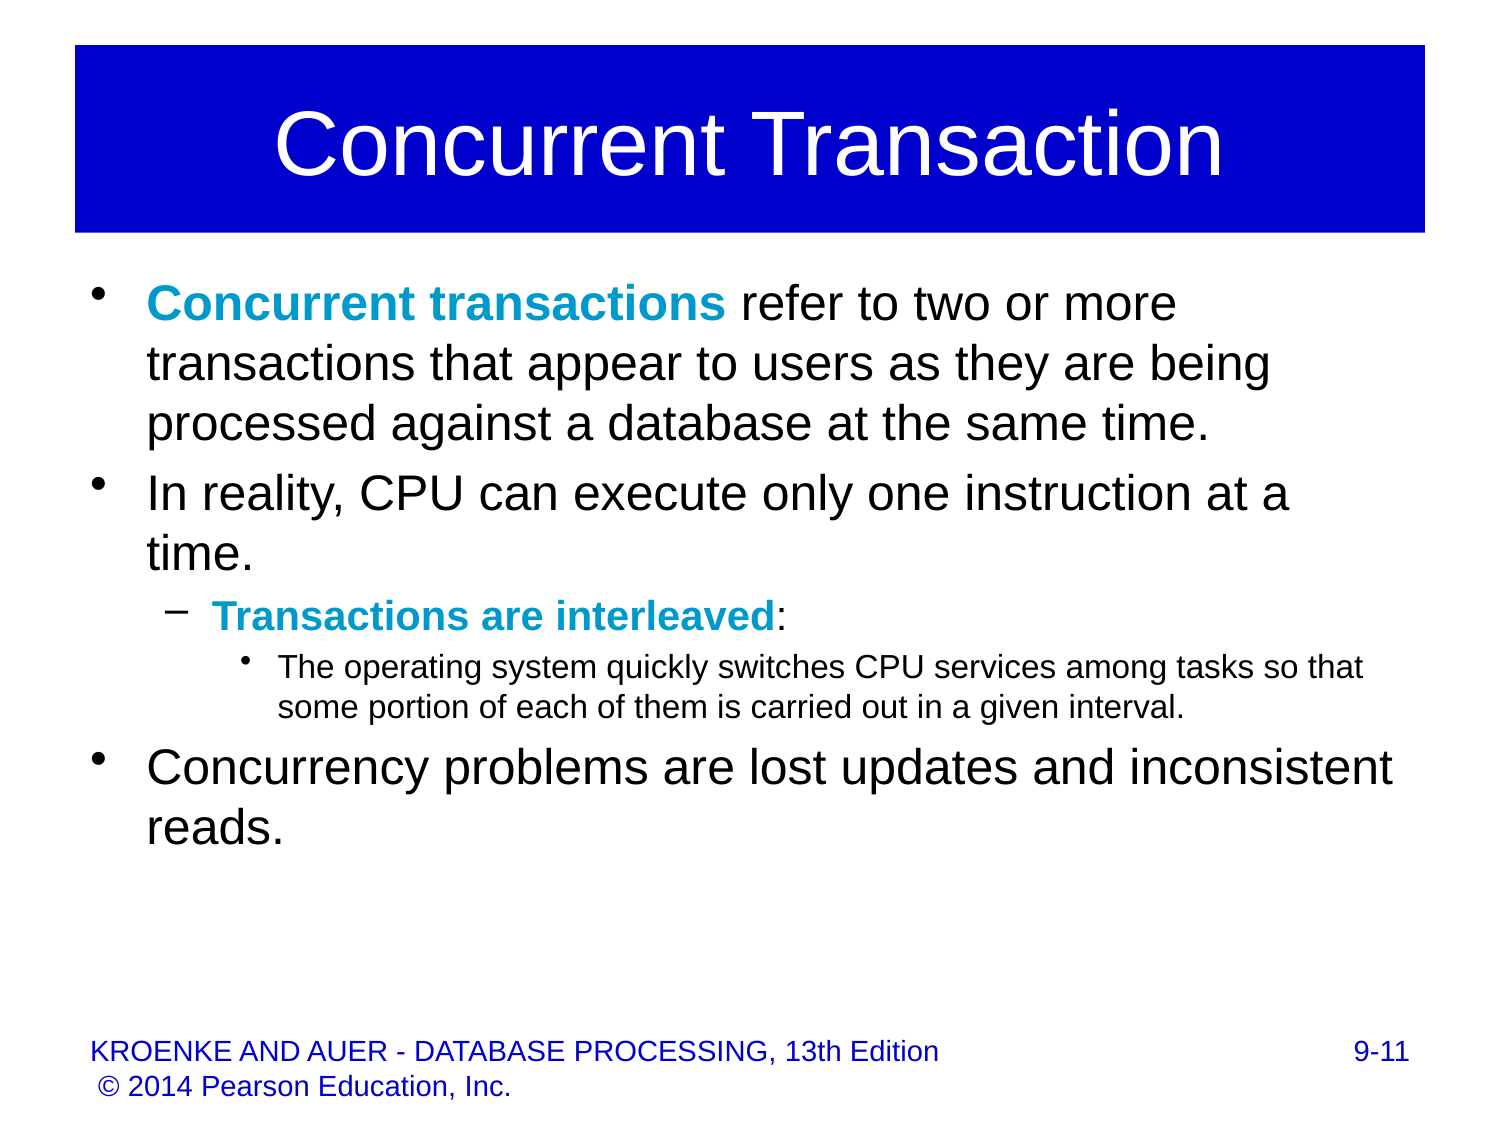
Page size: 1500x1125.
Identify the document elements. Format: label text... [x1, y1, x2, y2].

slide_number 9-11 [1074, 1024, 1426, 1103]
footer KROENKE AND AUER - DATABASE PROCESSING, 13th Edition © 2014 Pearson Education, Inc. [74, 1024, 963, 1104]
list Concurrent transactions refer to two or more transactions that appear to users as they are being processed against a database at the same time. In reality, CPU can execute only one instruction at a time. Transactions are interleaved: The operating system quickly switches CPU services among tasks so that some portion of each of them is carried out in a given interval. Concurrency problems are lost updates and inconsistent reads. [75, 262, 1425, 1005]
title Concurrent Transaction [75, 45, 1425, 233]
